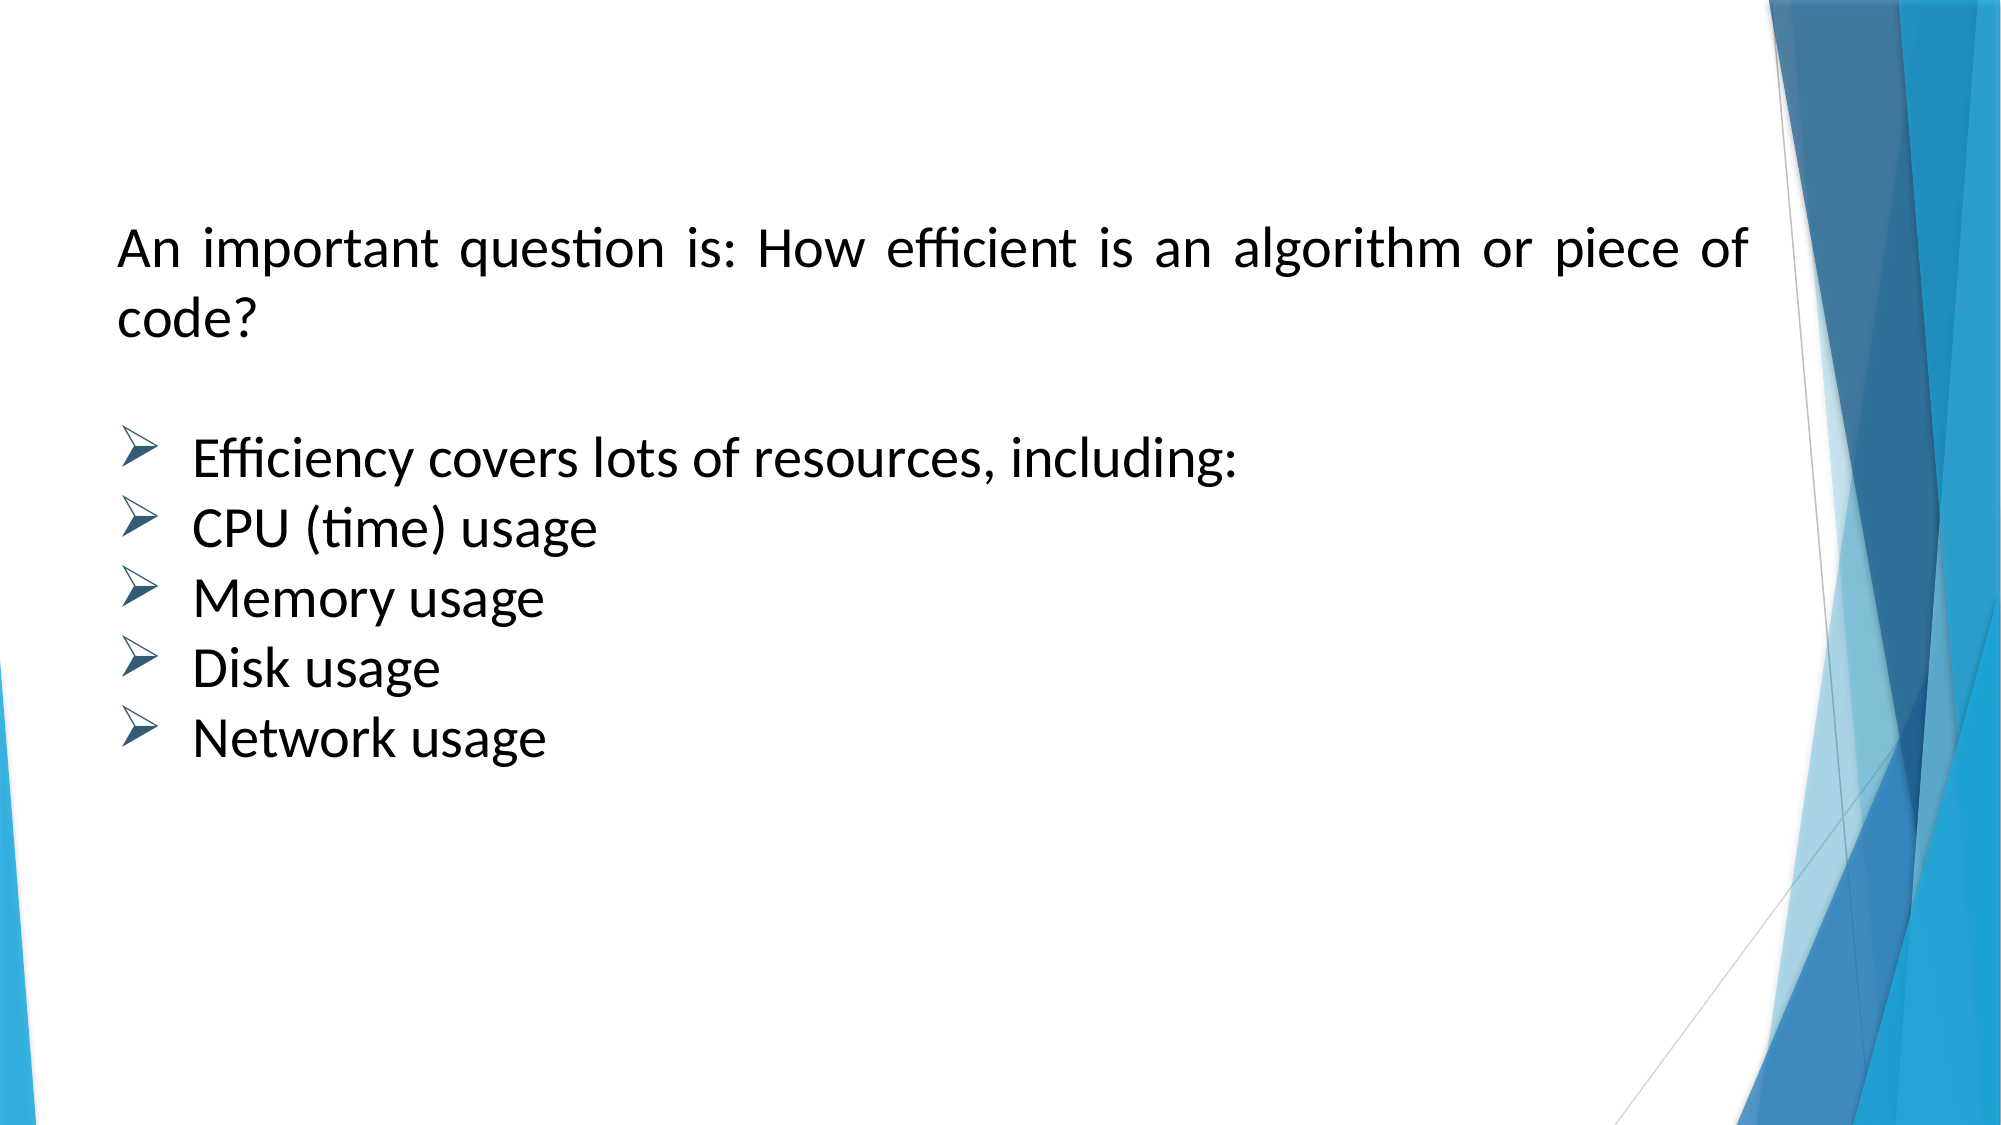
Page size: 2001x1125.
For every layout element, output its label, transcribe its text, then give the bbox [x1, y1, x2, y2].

text_box An important question is: How efficient is an algorithm or piece of code? Efficiency covers lots of resources, including: CPU (time) usage Memory usage Disk usage Network usage [103, 201, 1765, 916]
